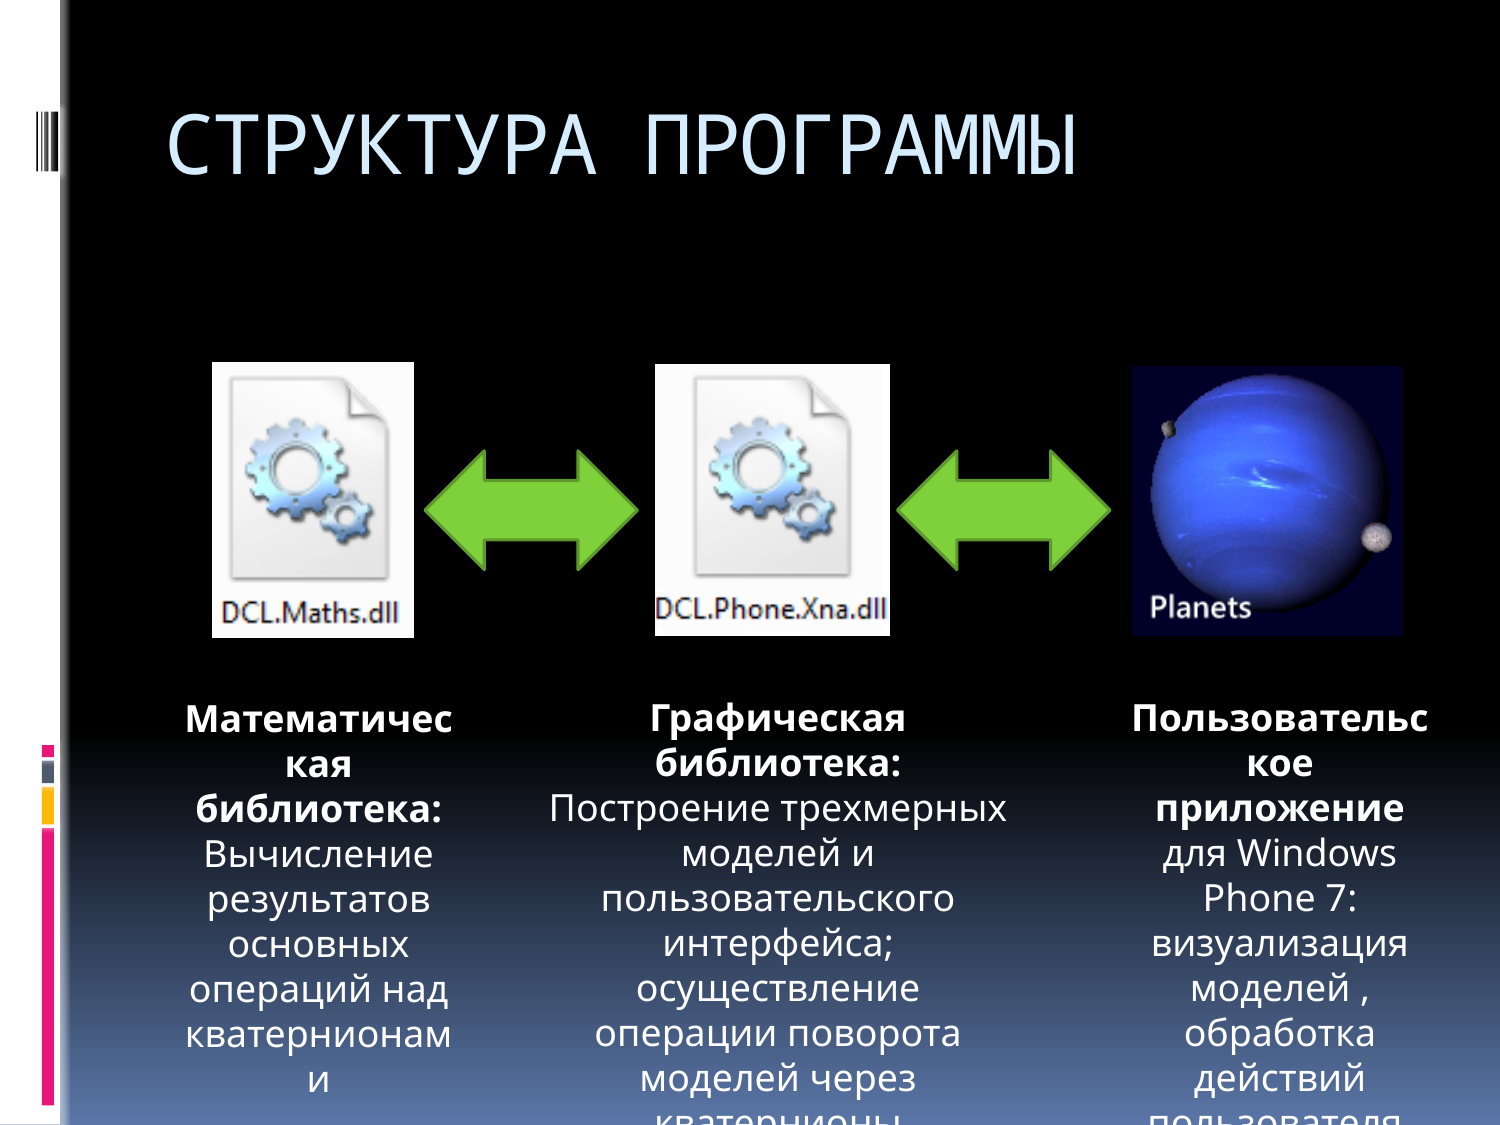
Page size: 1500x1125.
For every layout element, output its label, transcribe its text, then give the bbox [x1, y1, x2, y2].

text_box [900, 449, 1112, 572]
picture [655, 363, 891, 637]
picture [1128, 363, 1403, 637]
text_box Графическая библиотека: Построение трехмерных моделей и пользовательского интерфейса; осуществление операции поворота моделей через кватернионы [531, 687, 1025, 1125]
text_box Математическая библиотека: Вычисление результатов основных операций над кватернионами [162, 687, 475, 1108]
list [212, 362, 414, 638]
title СТРУКТУРА ПРОГРАММЫ [150, 83, 1425, 234]
text_box [423, 449, 639, 572]
text_box Пользовательское приложение для Windows Phone 7: визуализация моделей , обработка действий пользователя [1110, 687, 1450, 1125]
